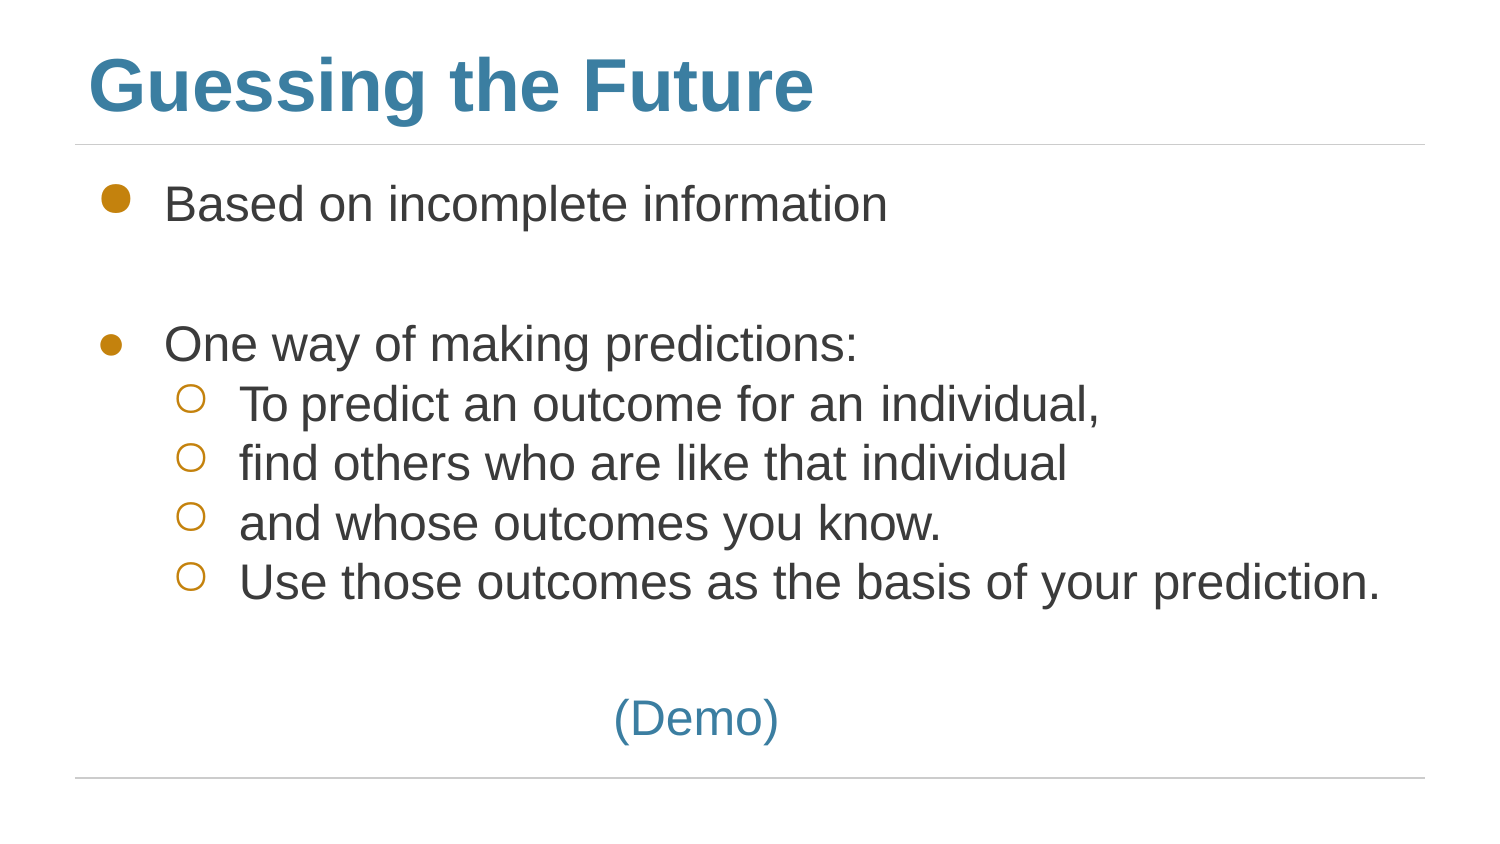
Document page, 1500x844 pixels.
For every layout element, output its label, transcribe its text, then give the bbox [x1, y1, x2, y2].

title Guessing the Future [86, 34, 819, 178]
text_box Based on incomplete information One way of making predictions: To predict an outcome for an individual, find others who are like that individual and whose outcomes you know. Use those outcomes as the basis of your prediction. (Demo) [94, 169, 1388, 746]
